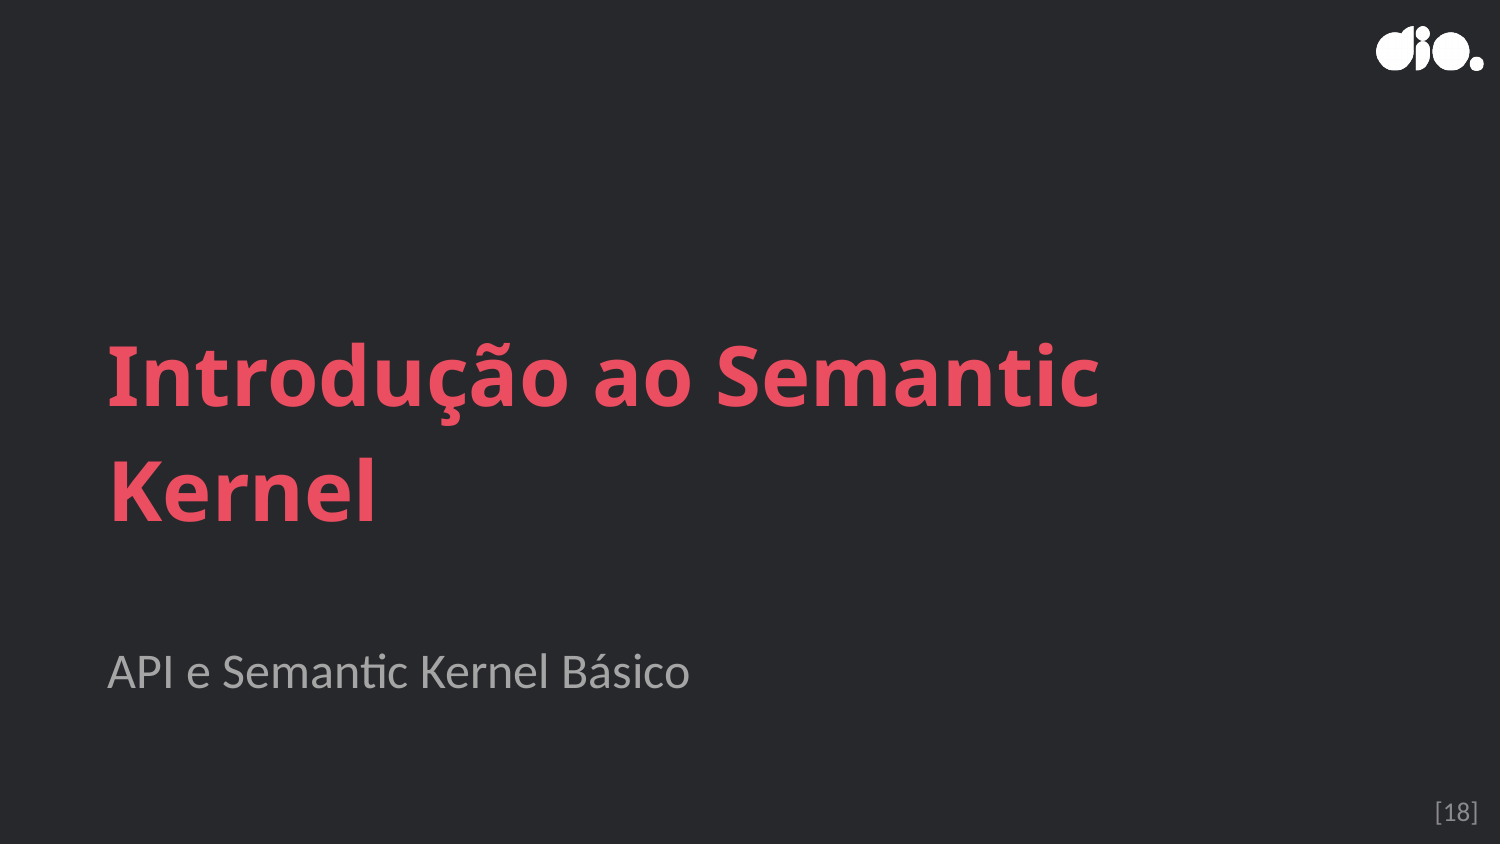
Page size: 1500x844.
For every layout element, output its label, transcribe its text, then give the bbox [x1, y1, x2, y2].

picture [1376, 26, 1484, 71]
text_box Introdução ao Semantic Kernel [92, 292, 1309, 558]
slide_number [18] [1403, 779, 1494, 844]
text_box API e Semantic Kernel Básico [92, 635, 1309, 701]
